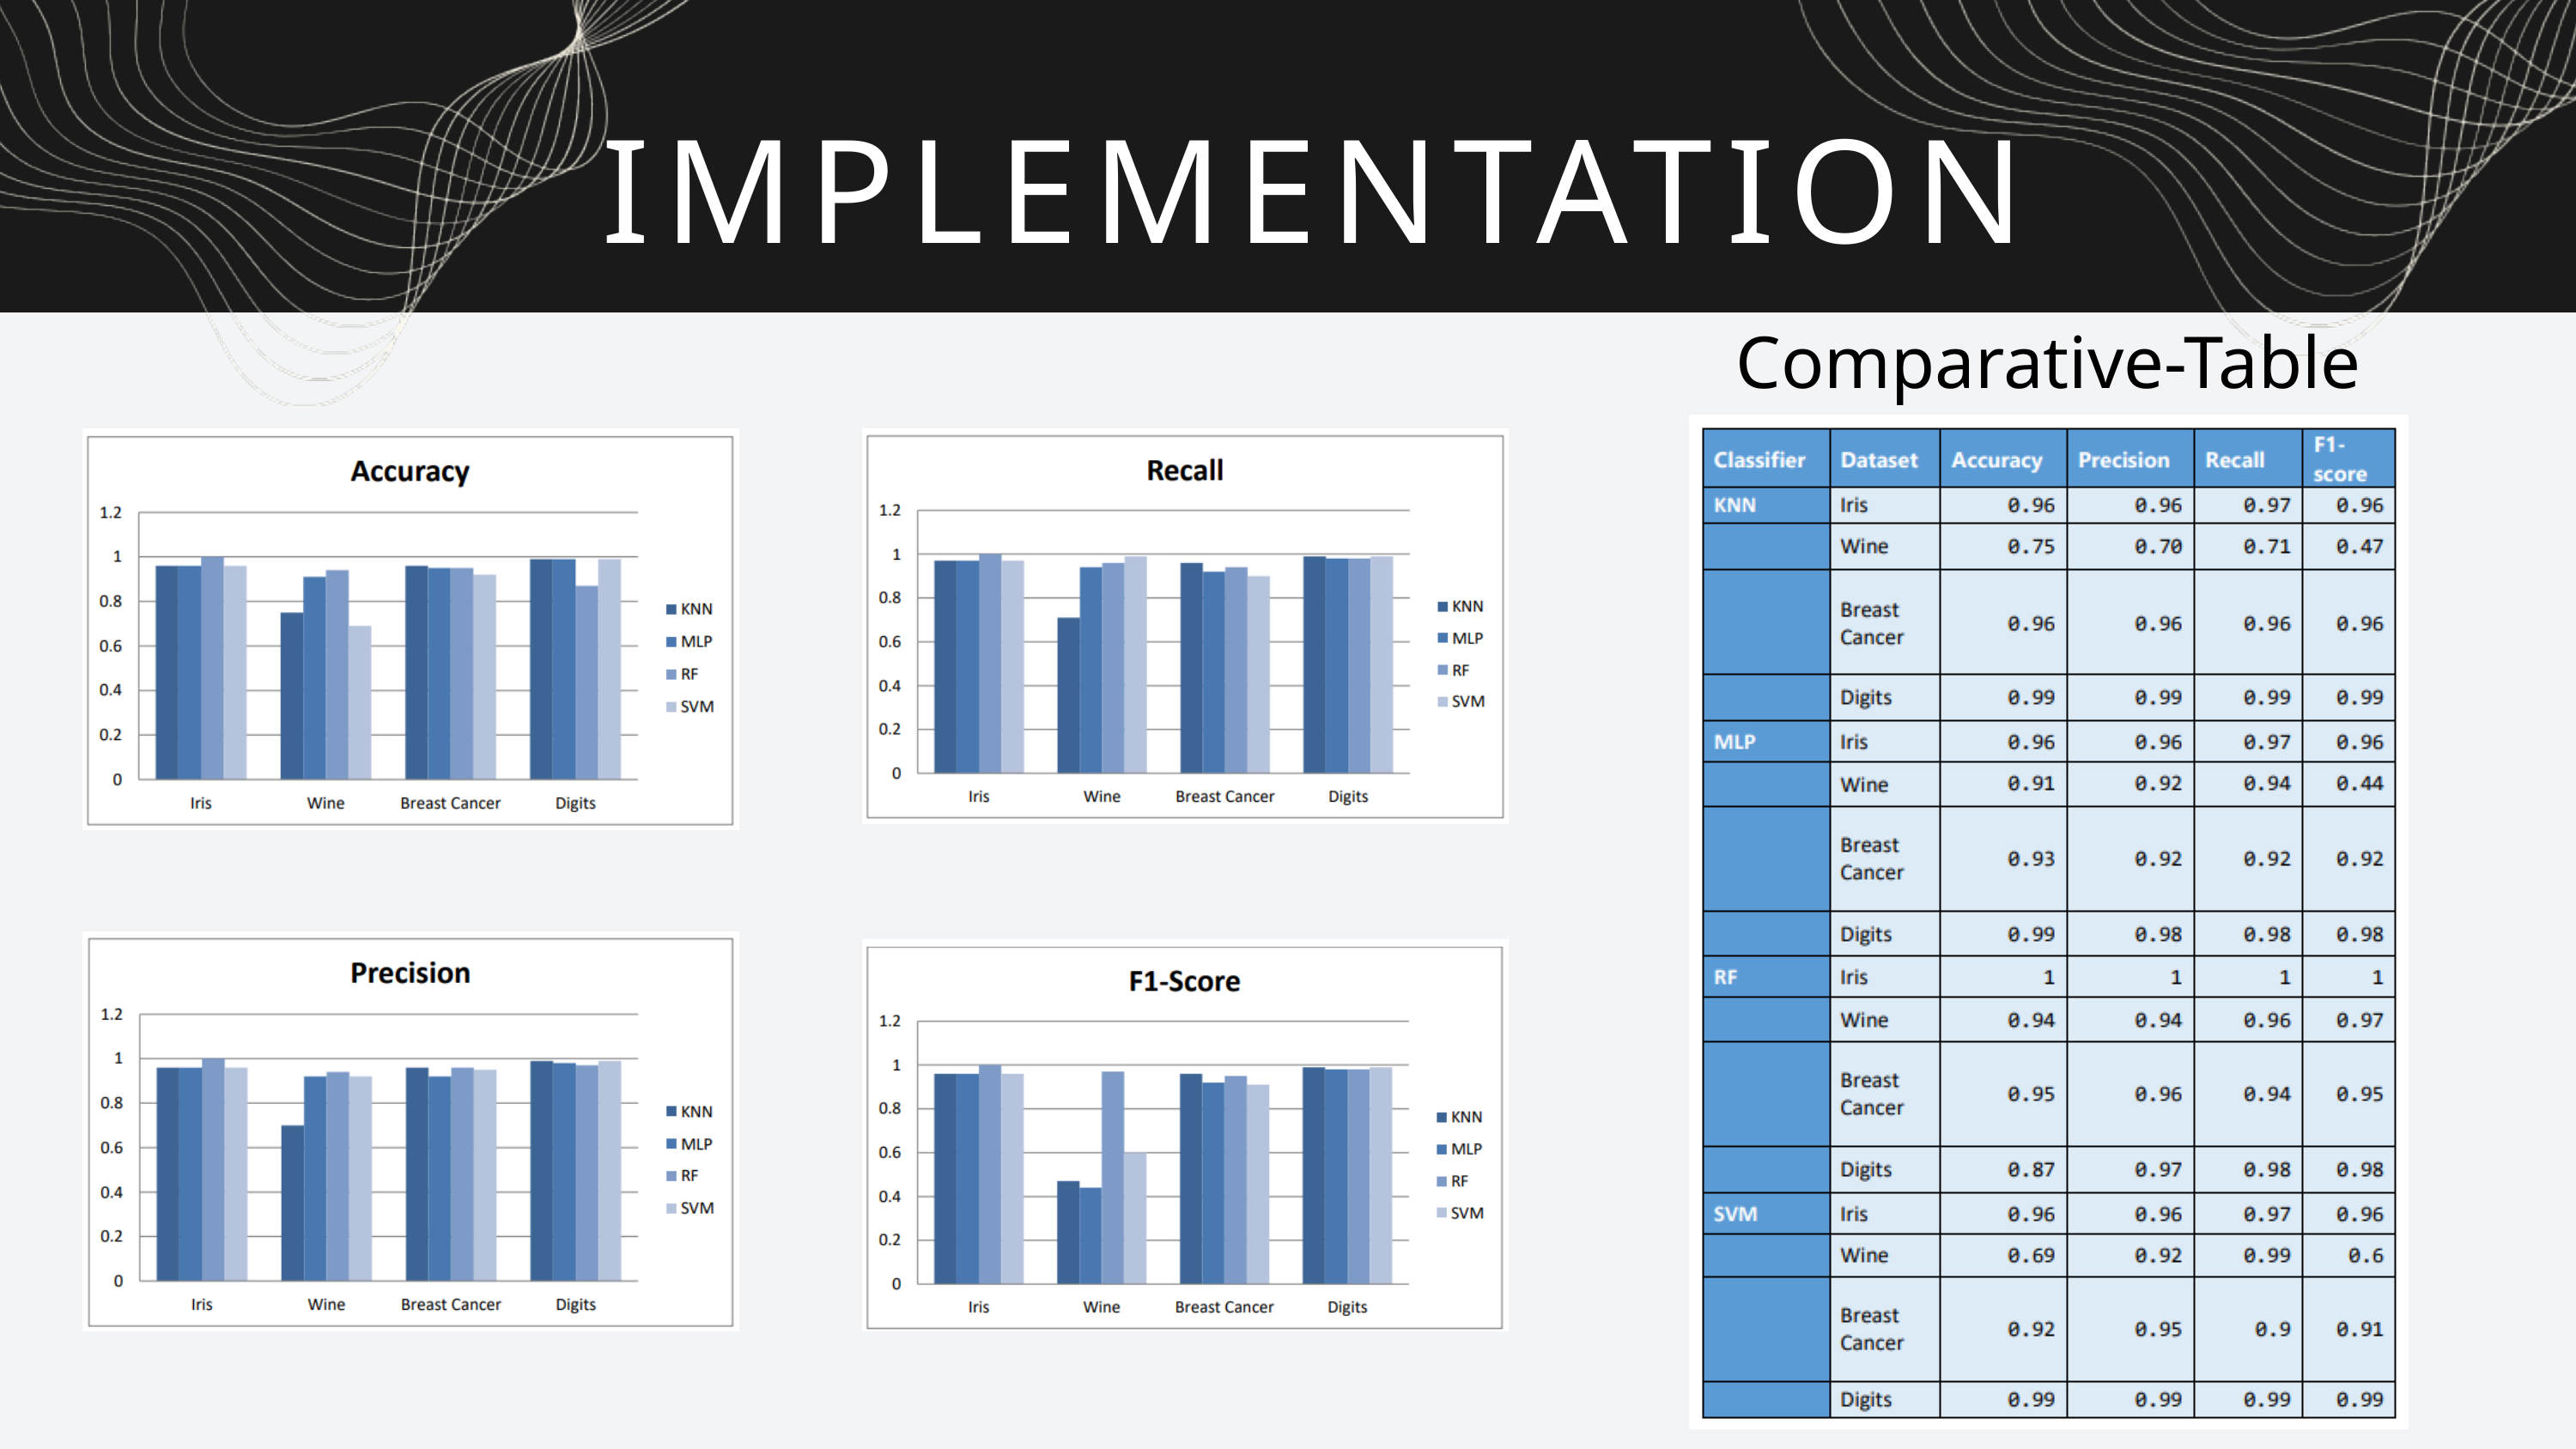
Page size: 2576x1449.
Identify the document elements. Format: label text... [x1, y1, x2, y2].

picture [1689, 415, 2409, 1429]
picture [862, 428, 1509, 824]
text_box Comparative-Table [1641, 323, 2458, 403]
picture [82, 931, 740, 1331]
picture [82, 428, 740, 830]
picture [1795, 0, 2576, 358]
picture [862, 939, 1509, 1331]
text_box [807, 0, 1790, 313]
picture [0, 0, 804, 408]
